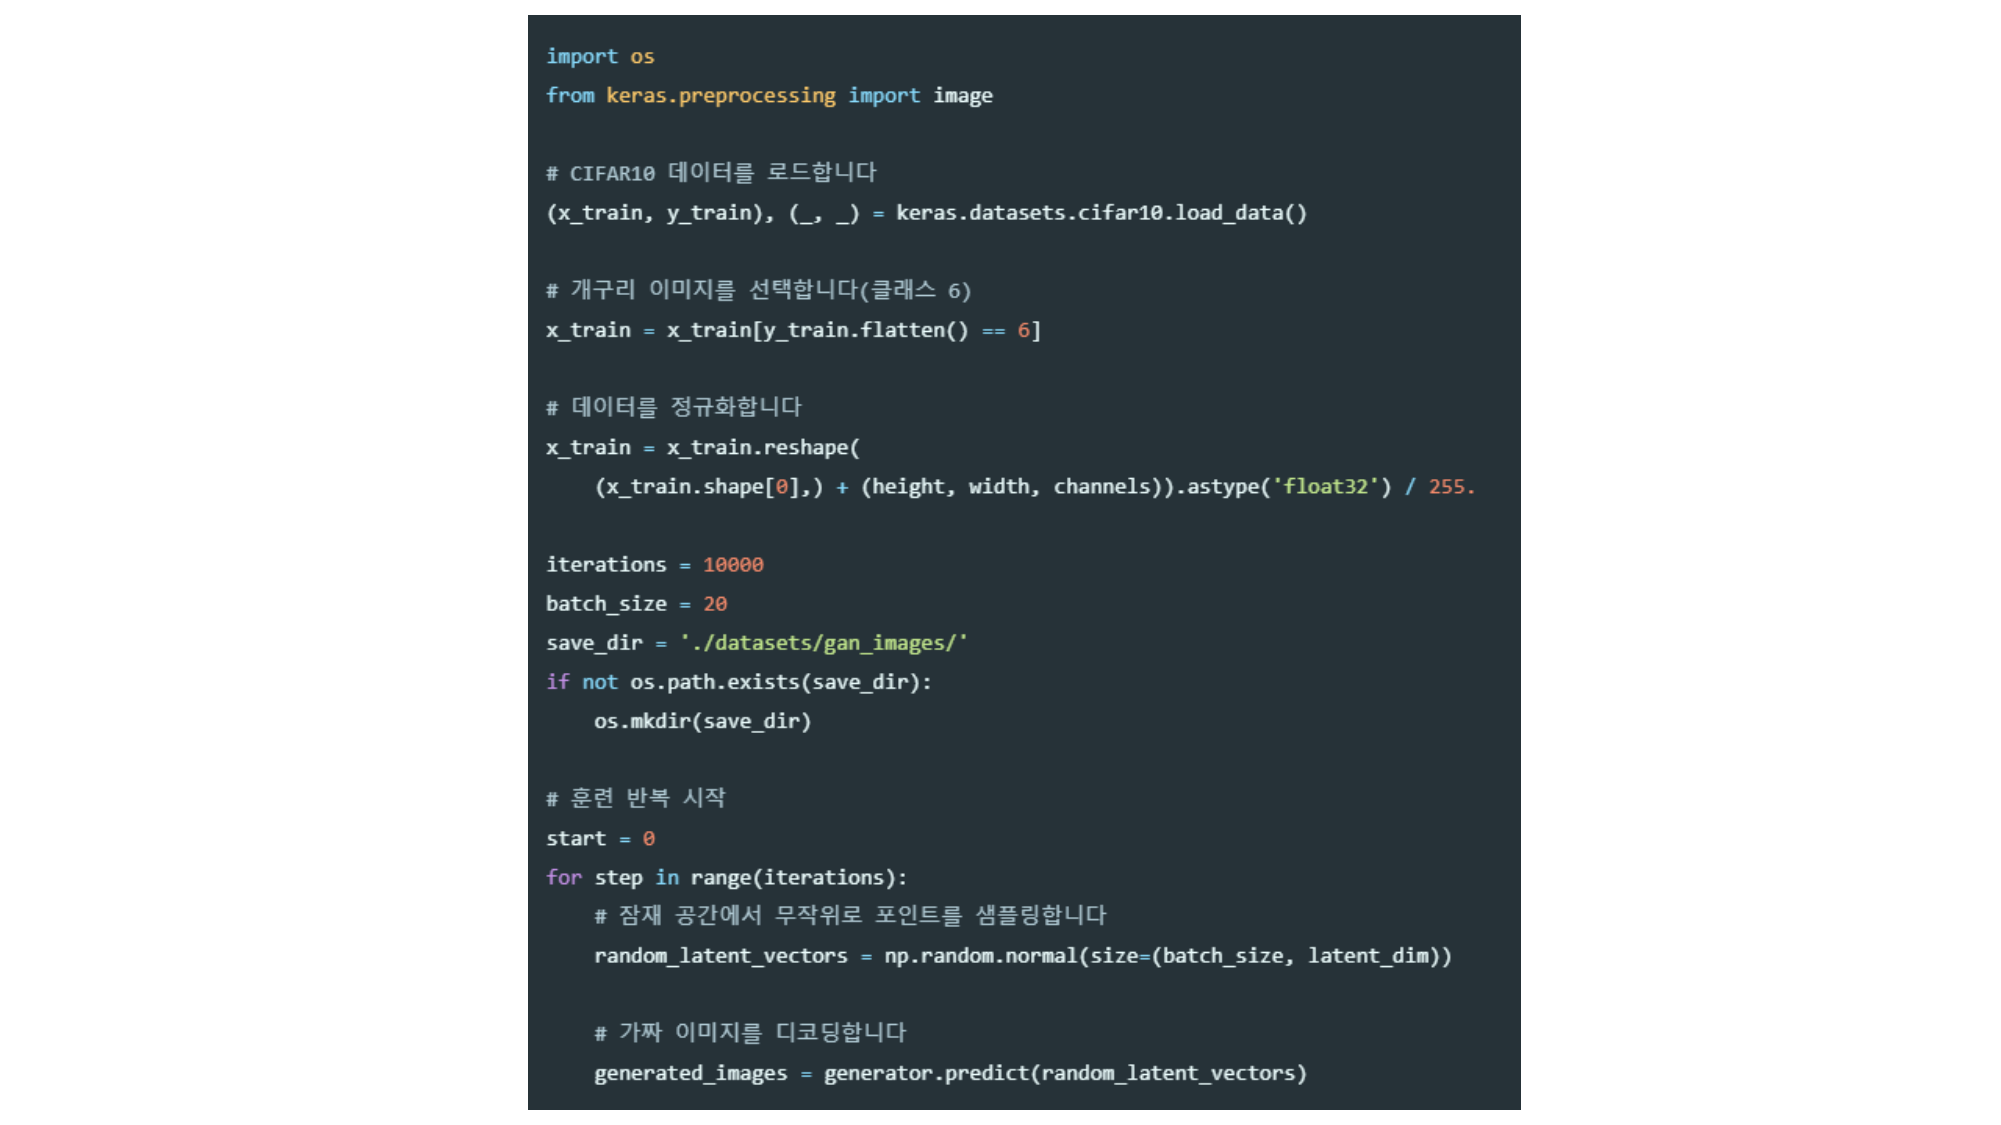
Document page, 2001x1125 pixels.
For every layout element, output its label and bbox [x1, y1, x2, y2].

picture [528, 15, 1521, 1110]
